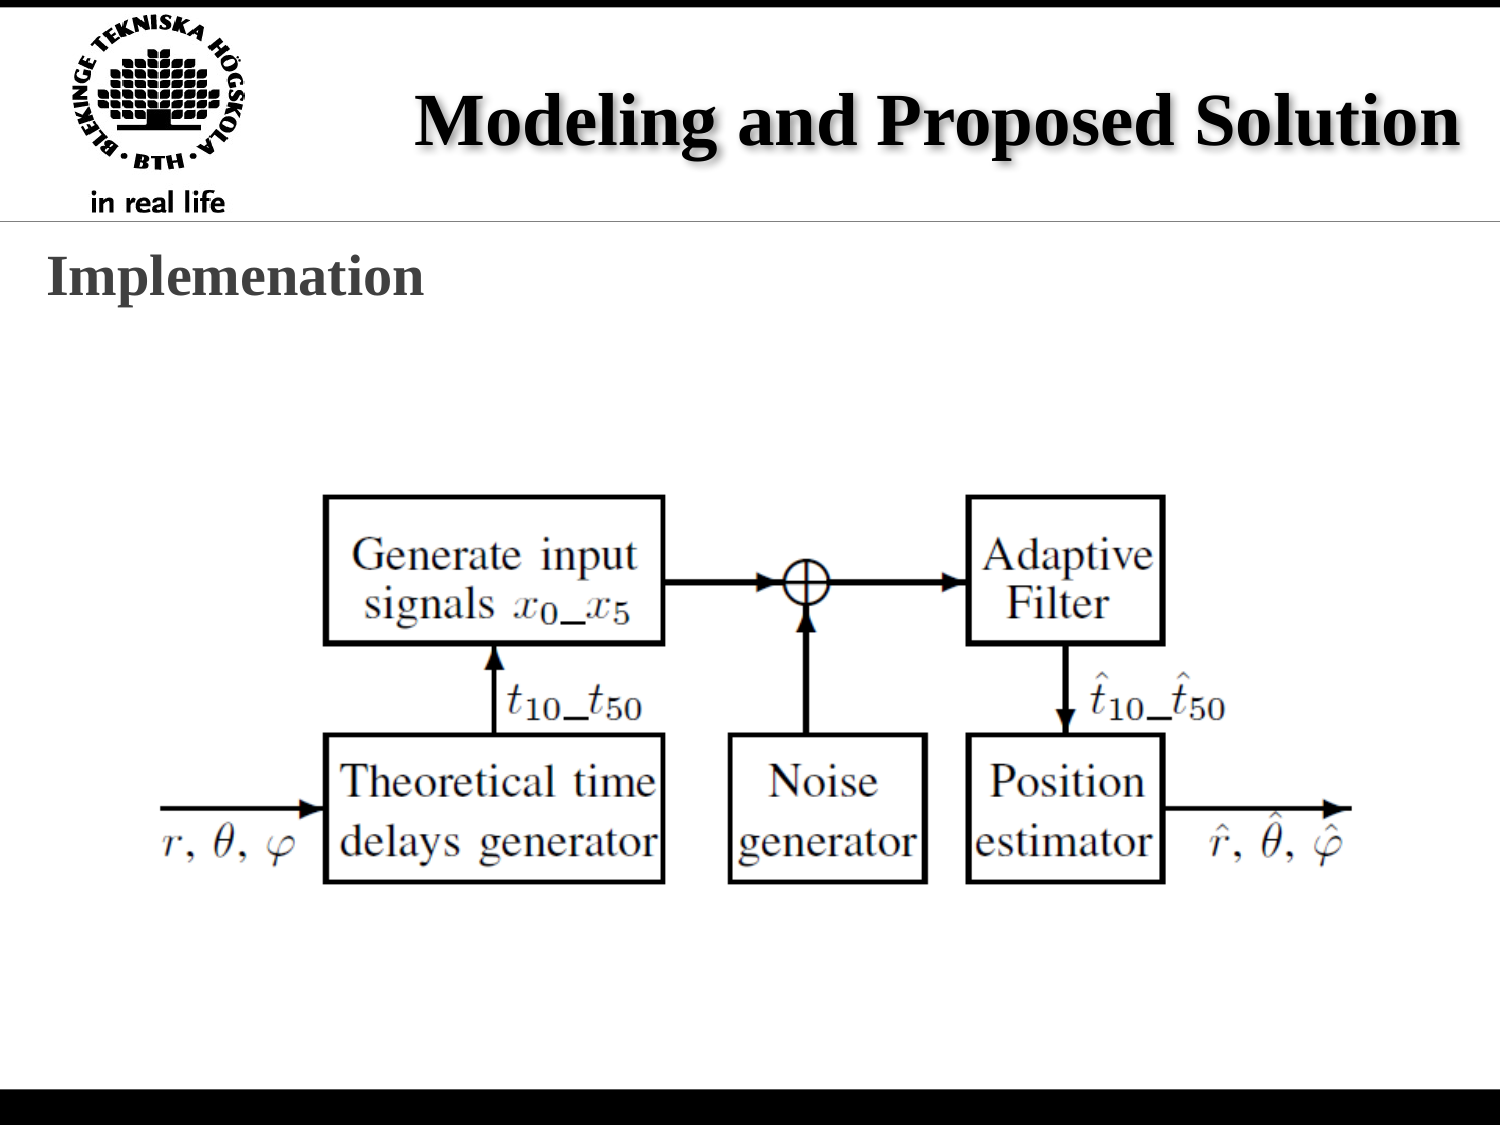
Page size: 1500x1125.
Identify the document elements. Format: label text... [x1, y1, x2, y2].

text_box Modeling and Proposed Solution [399, 62, 1477, 168]
text_box Implemenation [31, 230, 1292, 315]
picture [72, 14, 245, 213]
picture [137, 448, 1363, 930]
text_box [0, 1088, 1500, 1125]
text_box [0, 0, 1500, 8]
